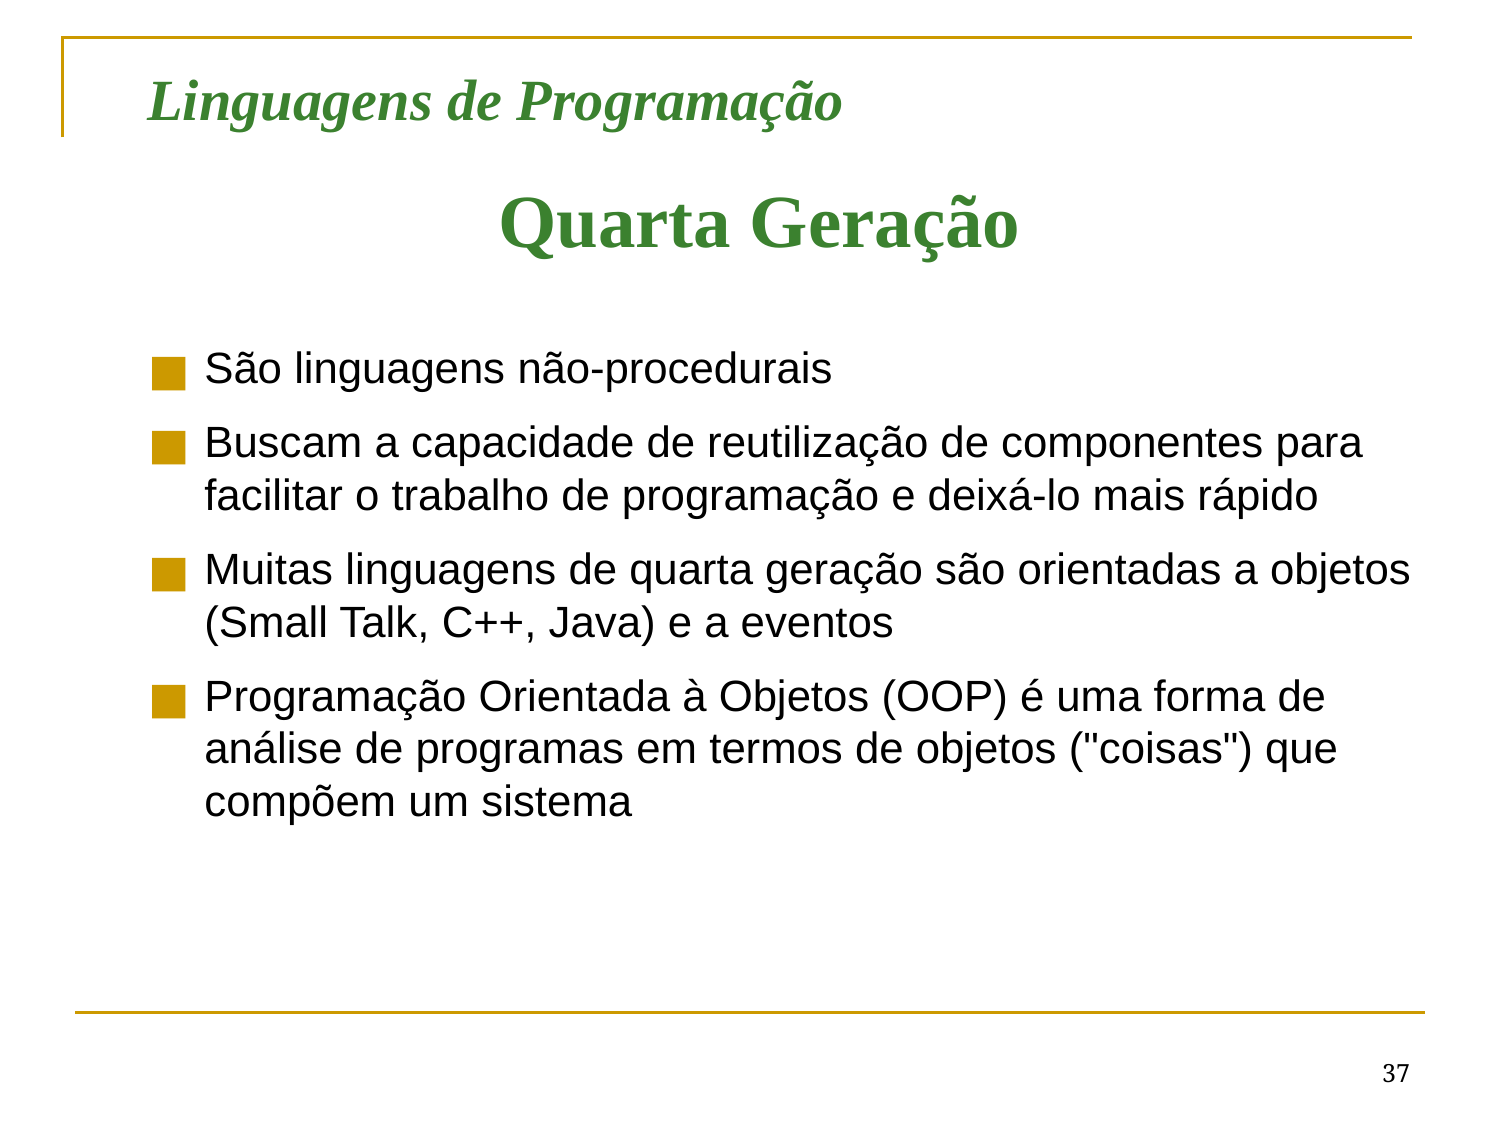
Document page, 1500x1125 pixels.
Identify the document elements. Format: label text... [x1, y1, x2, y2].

text_box Quarta Geração [128, 165, 1391, 271]
text_box ‹#› [1074, 1063, 1425, 1100]
text_box São linguagens não-procedurais Buscam a capacidade de reutilização de componentes para facilitar o trabalho de programação e deixá-lo mais rápido Muitas linguagens de quarta geração são orientadas a objetos (Small Talk, C++, Java) e a eventos Programação Orientada à Objetos (OOP) é uma forma de análise de programas em termos de objetos ("coisas") que compõem um sistema [133, 332, 1434, 1063]
text_box Linguagens de Programação [132, 54, 1395, 140]
